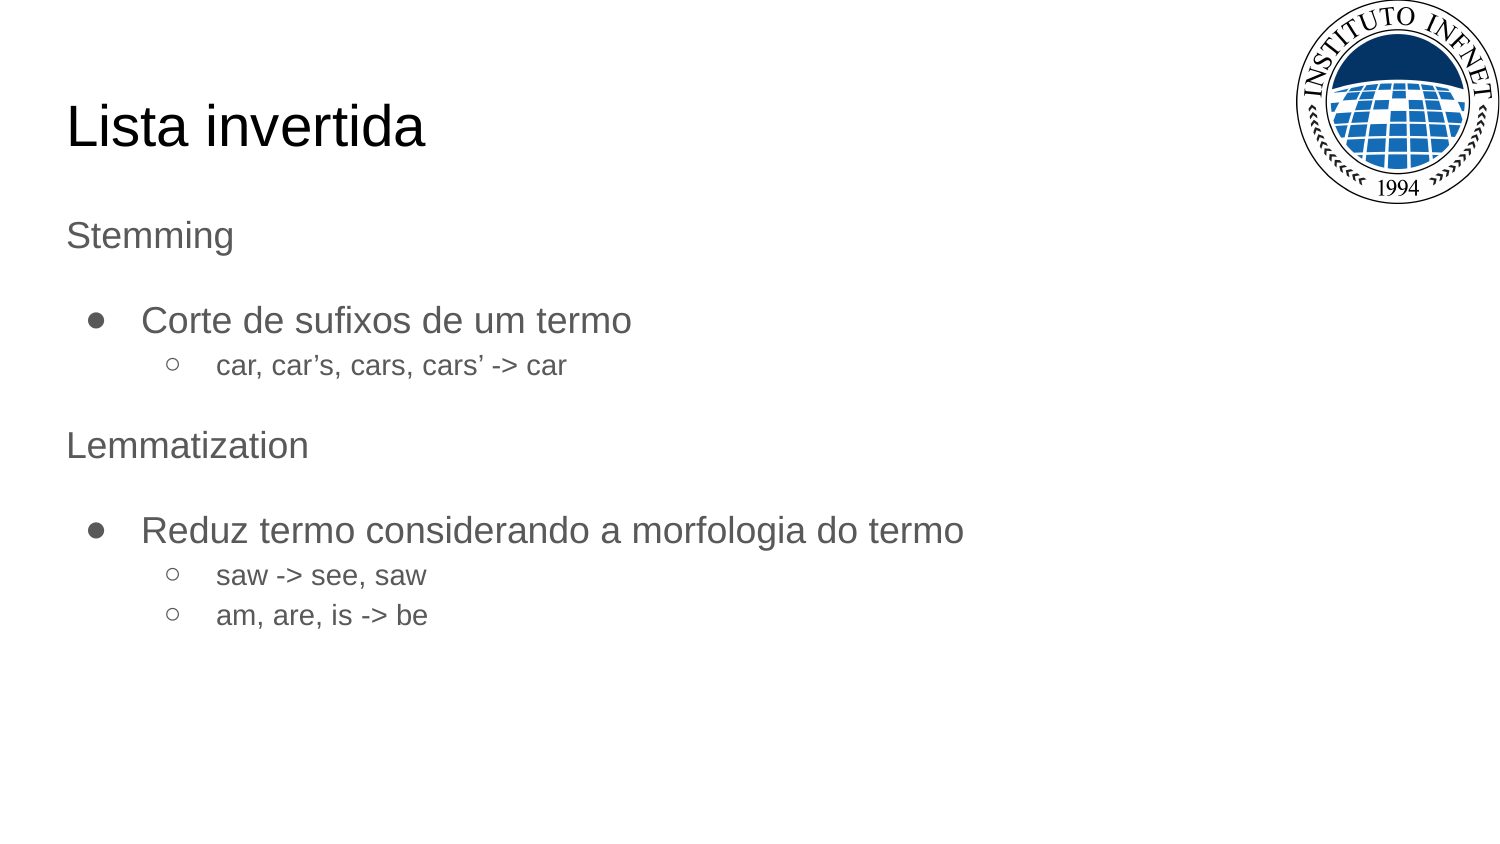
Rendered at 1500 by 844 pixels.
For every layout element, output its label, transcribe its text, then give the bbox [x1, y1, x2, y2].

picture [1296, 0, 1500, 204]
list Stemming Corte de sufixos de um termo car, car’s, cars, cars’ -> car Lemmatization Reduz termo considerando a morfologia do termo saw -> see, saw am, are, is -> be [51, 189, 1449, 750]
title Lista invertida [51, 72, 1291, 167]
